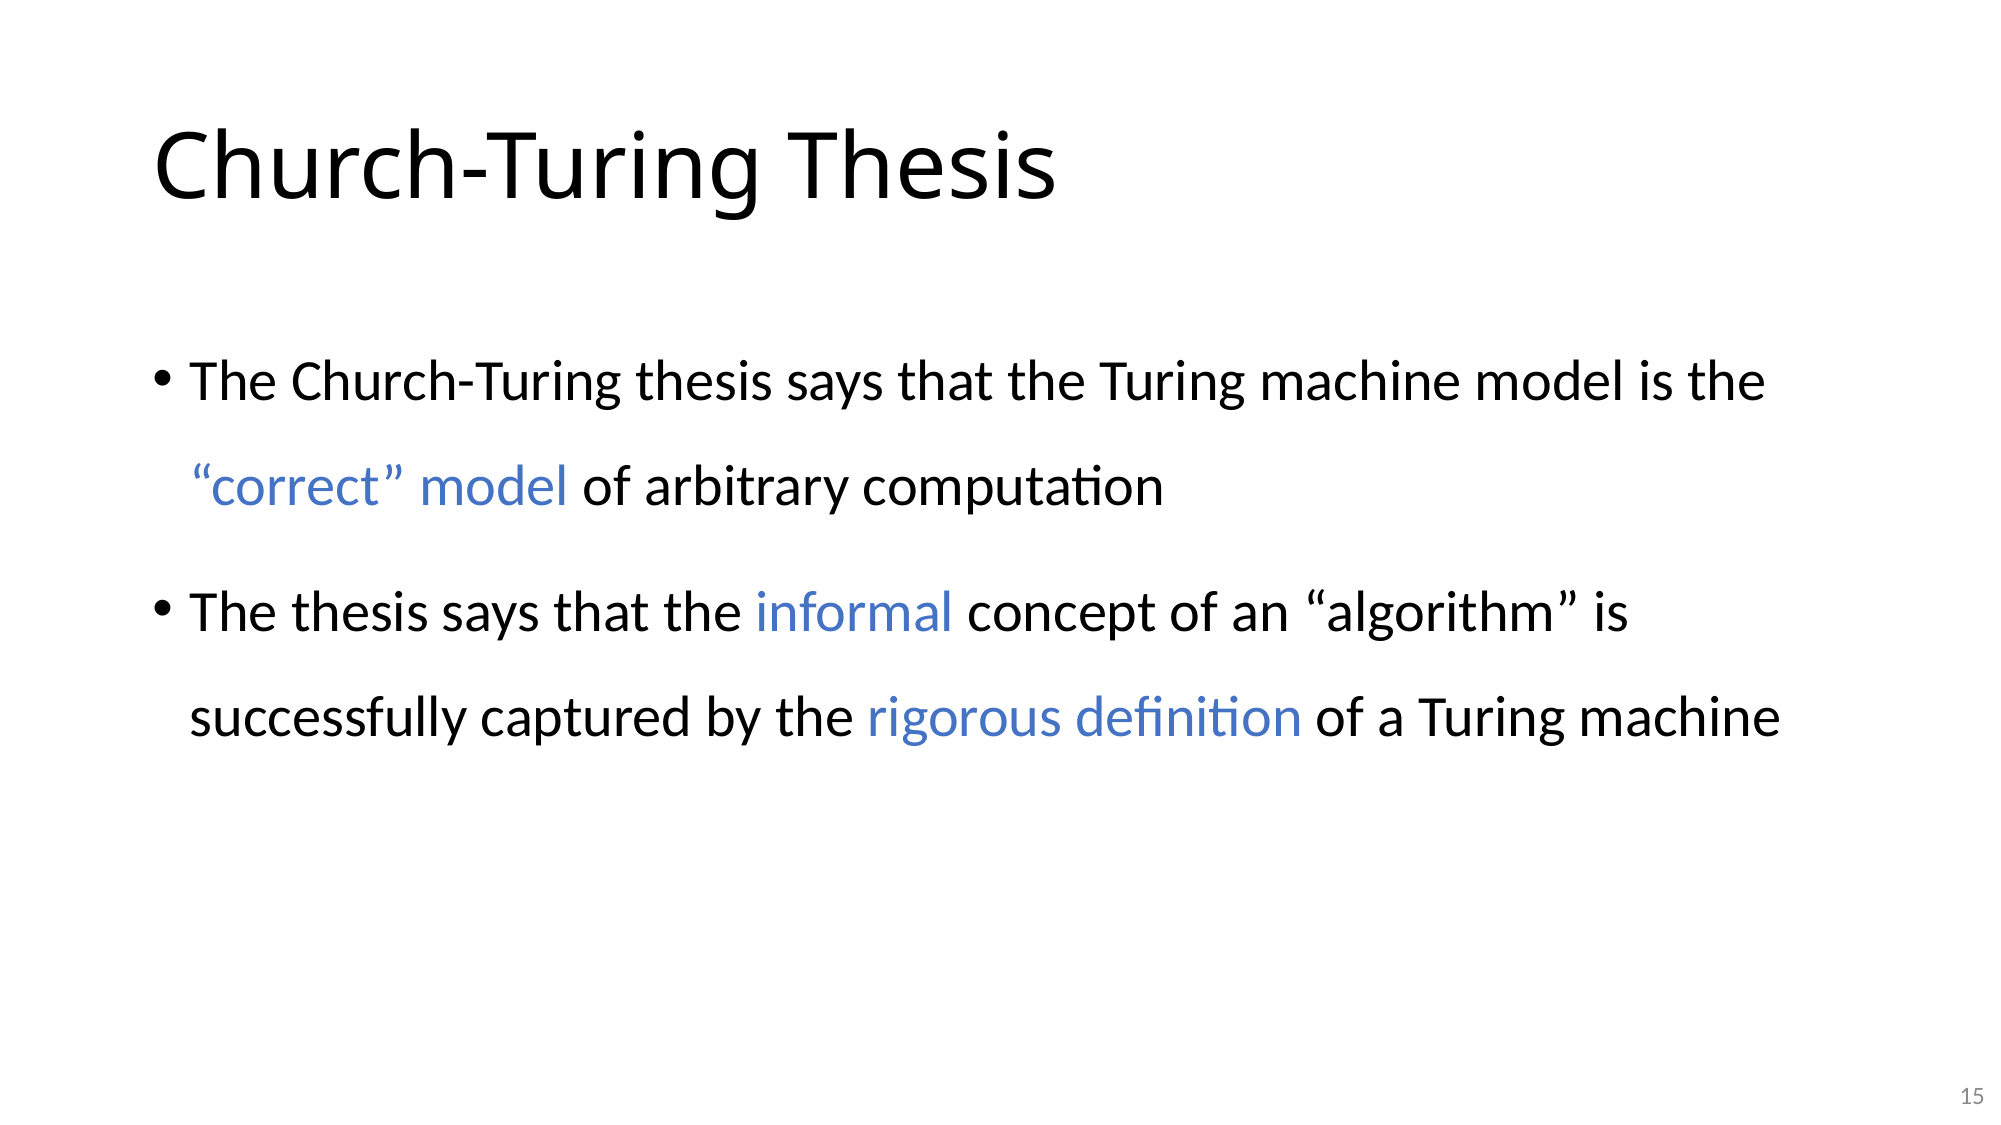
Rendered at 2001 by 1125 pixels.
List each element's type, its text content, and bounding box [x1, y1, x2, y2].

list The Church-Turing thesis says that the Turing machine model is the “correct” model of arbitrary computation The thesis says that the informal concept of an “algorithm” is successfully captured by the rigorous definition of a Turing machine [137, 299, 1863, 1014]
slide_number 15 [1550, 1064, 2000, 1125]
title Church-Turing Thesis [137, 59, 1863, 278]
